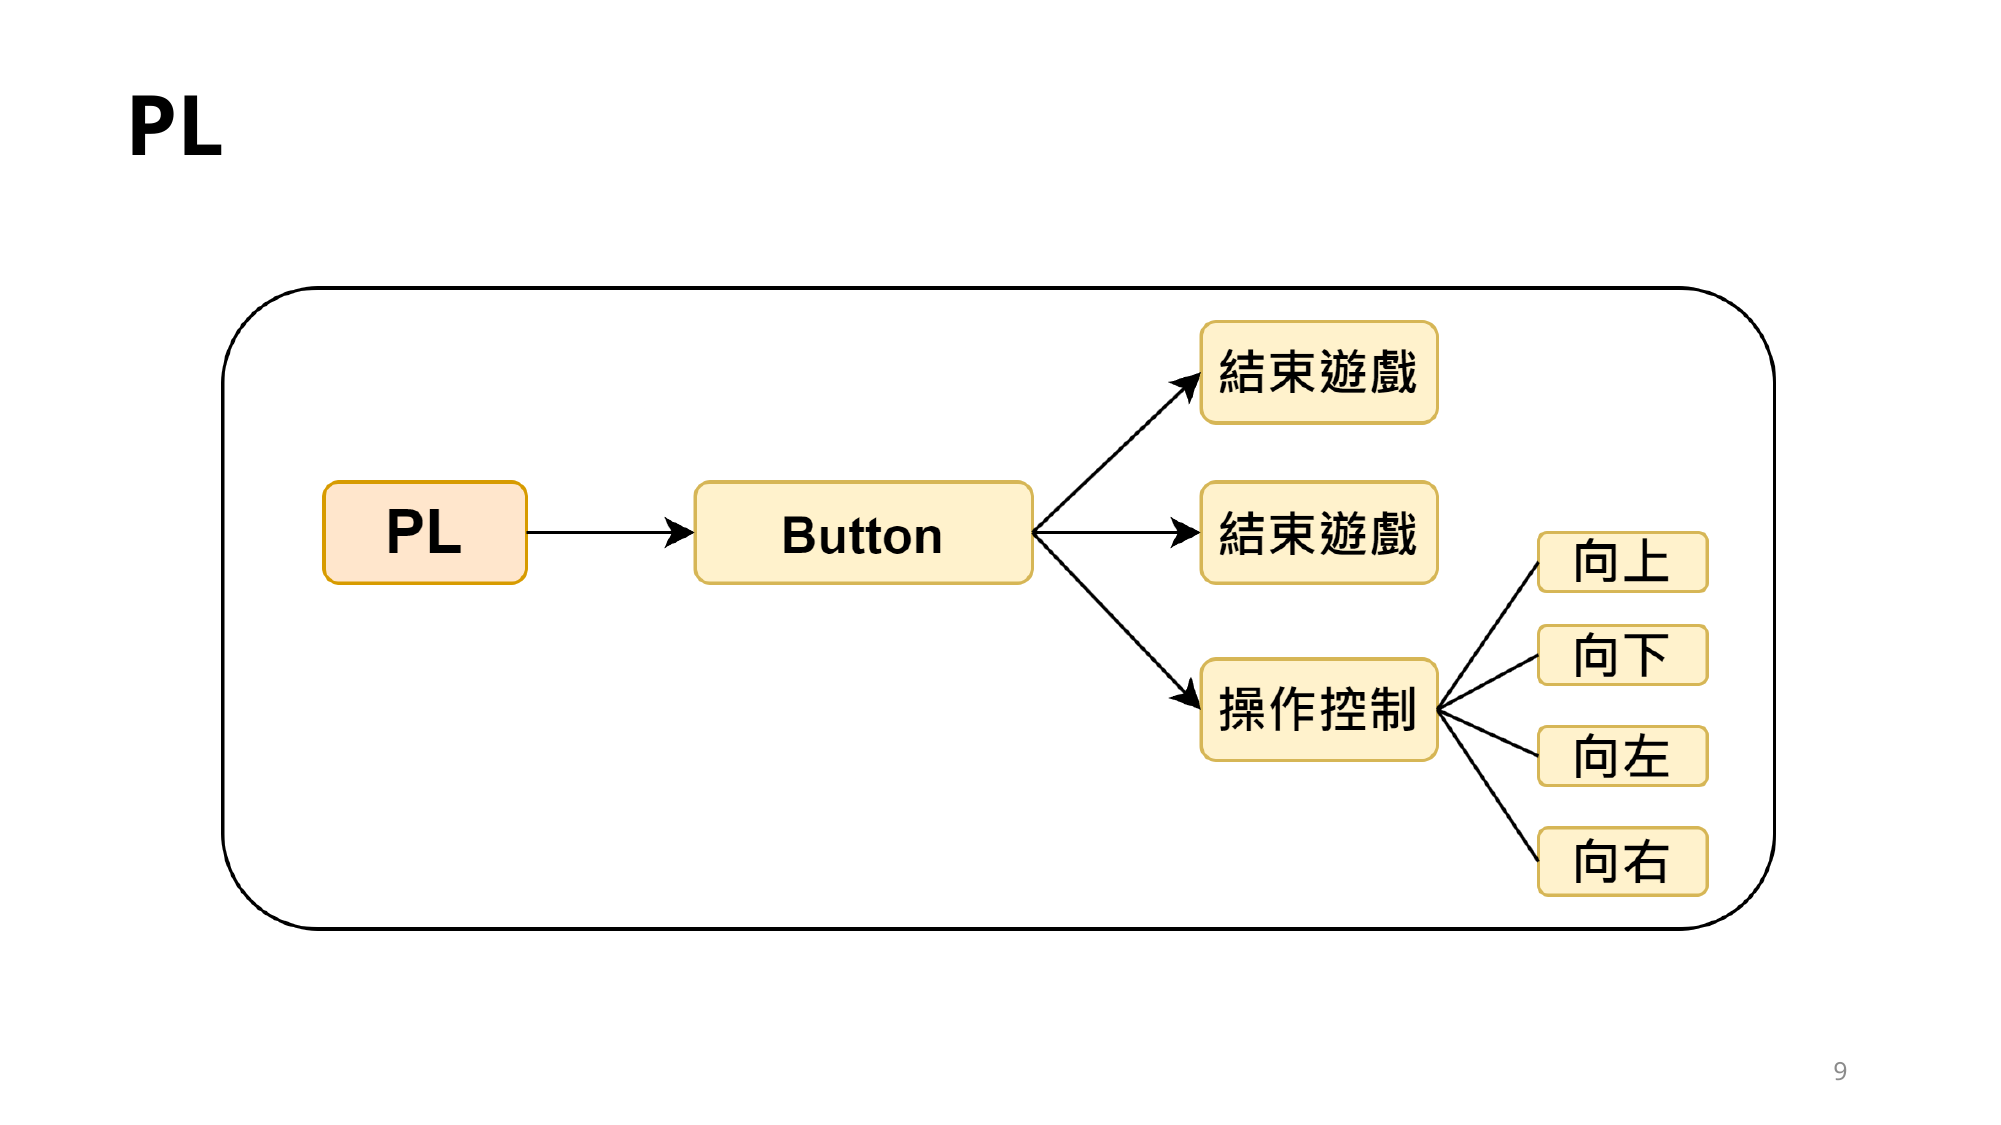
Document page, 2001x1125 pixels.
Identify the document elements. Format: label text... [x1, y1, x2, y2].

text_box PL [110, 65, 247, 180]
picture [187, 161, 1813, 964]
slide_number 9 [1412, 1042, 1863, 1103]
